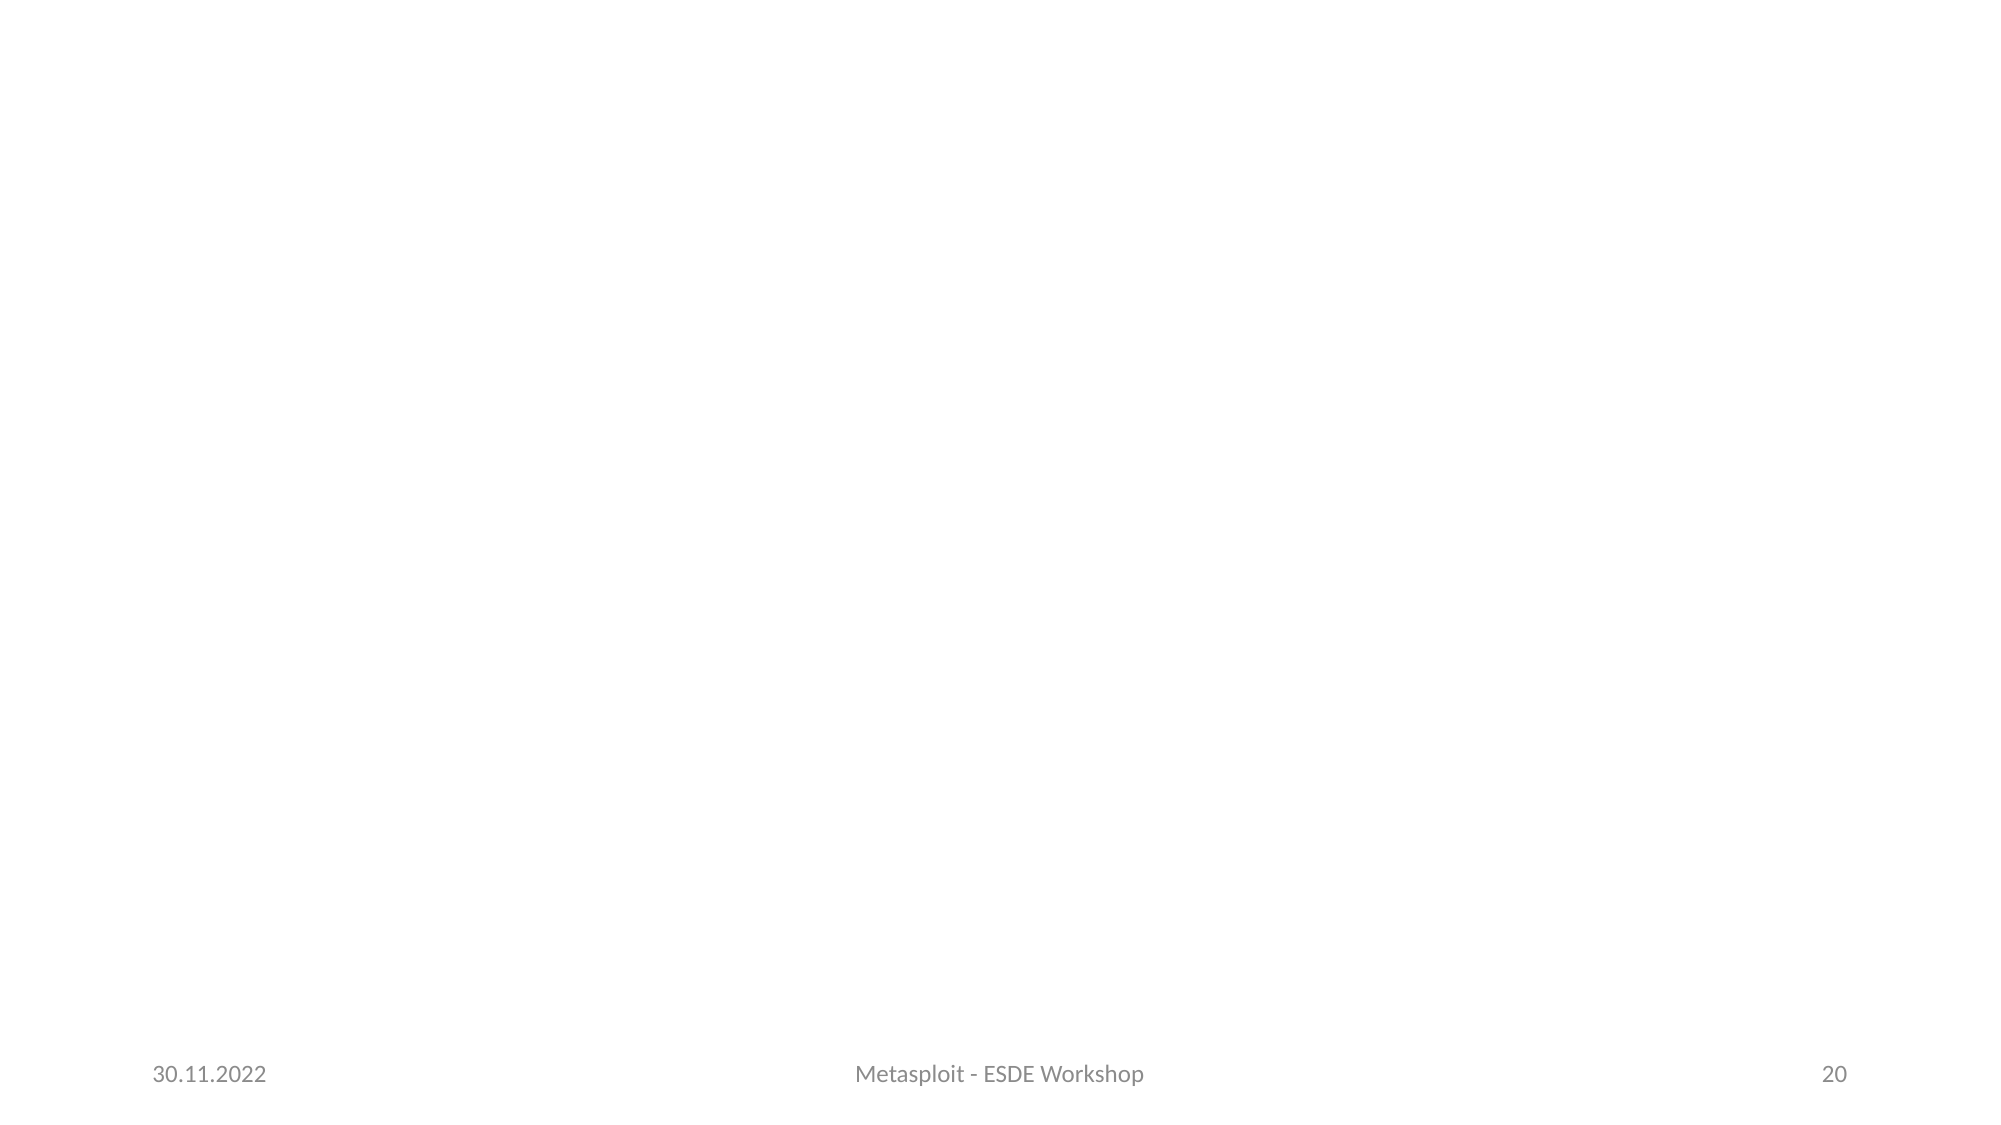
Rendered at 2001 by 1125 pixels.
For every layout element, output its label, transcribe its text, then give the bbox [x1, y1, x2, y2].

slide_number 20 [1412, 1042, 1863, 1103]
footer Metasploit - ESDE Workshop [662, 1042, 1338, 1103]
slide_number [137, 1042, 588, 1103]
